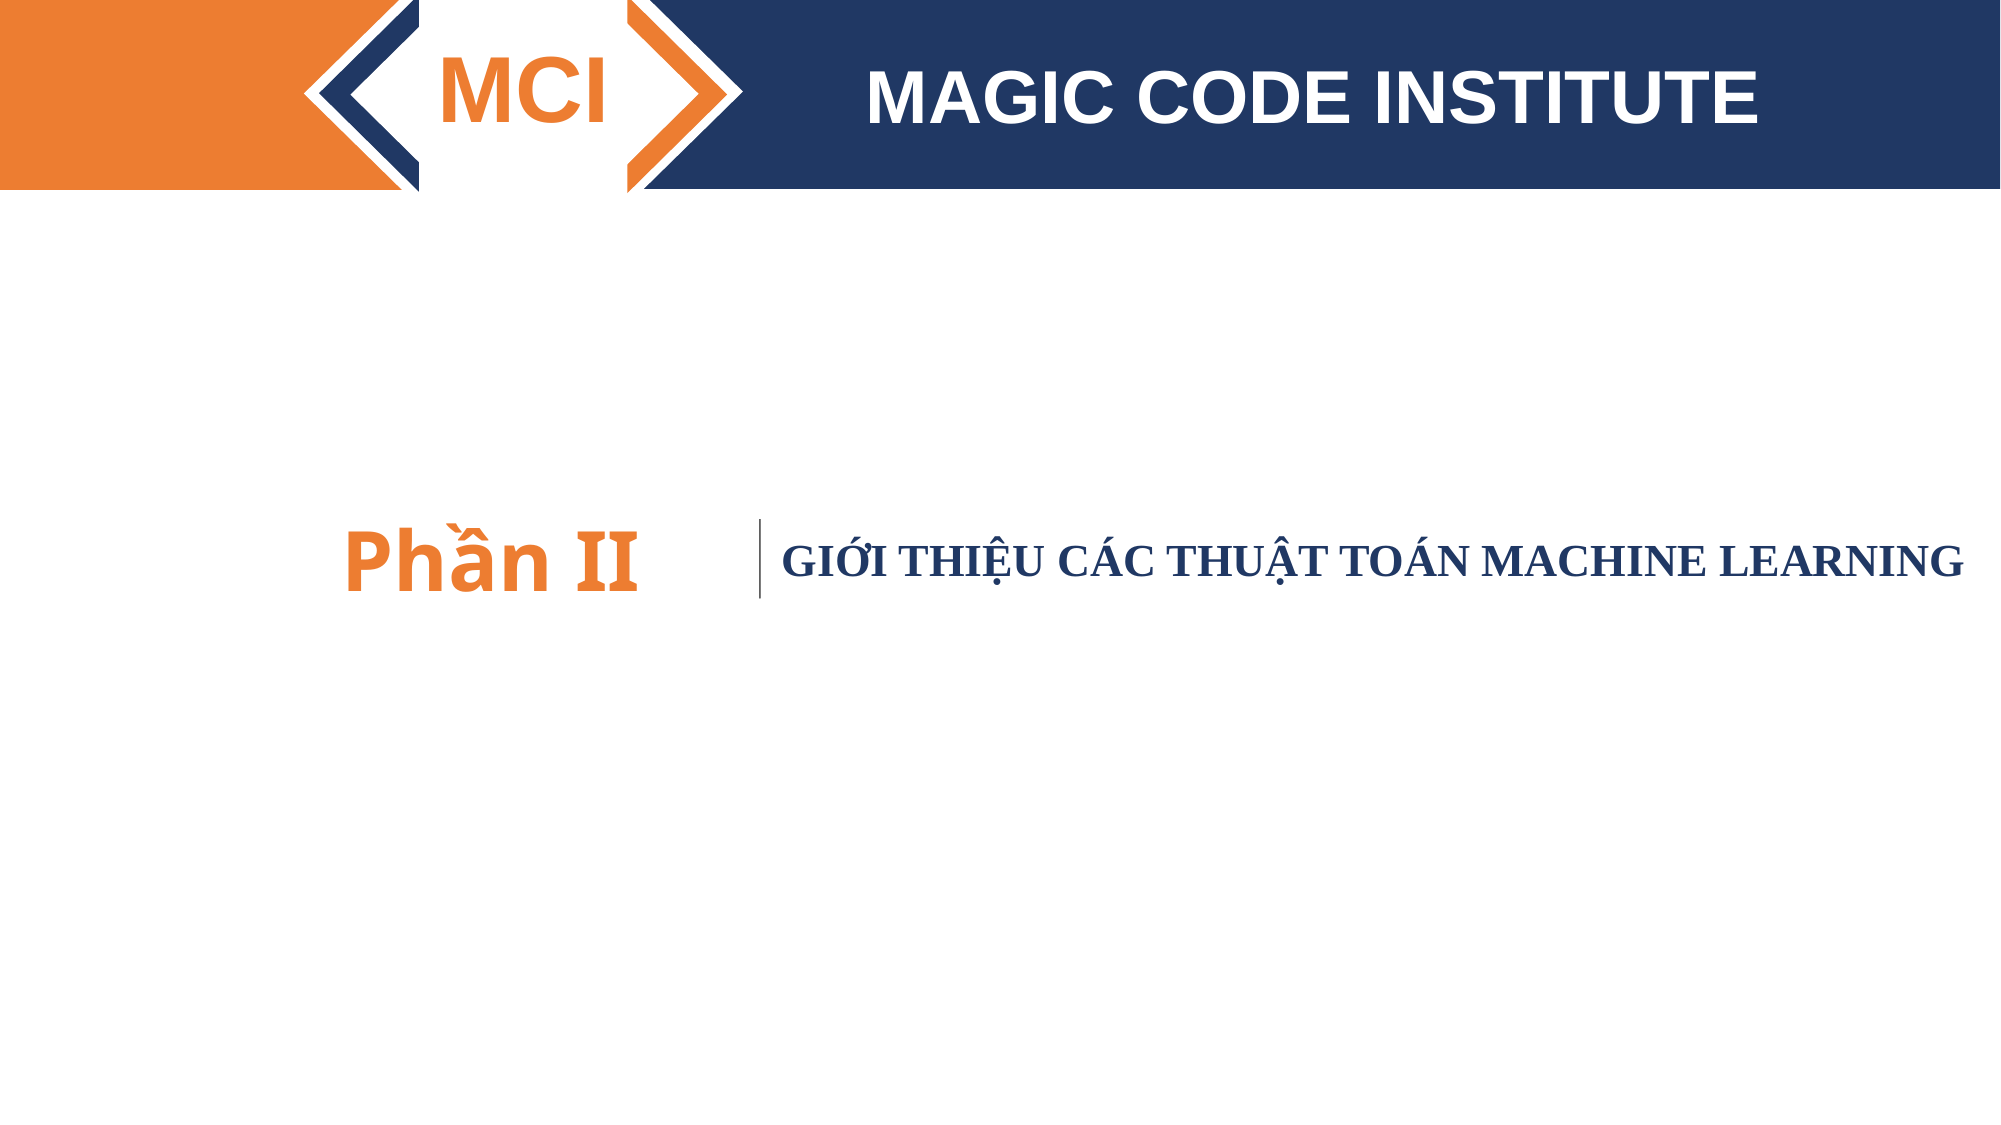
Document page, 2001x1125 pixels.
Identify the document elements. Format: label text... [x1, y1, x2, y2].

list Phần II [341, 496, 739, 716]
list GIỚI THIỆU CÁC THUẬT TOÁN MACHINE LEARNING [758, 519, 2000, 599]
